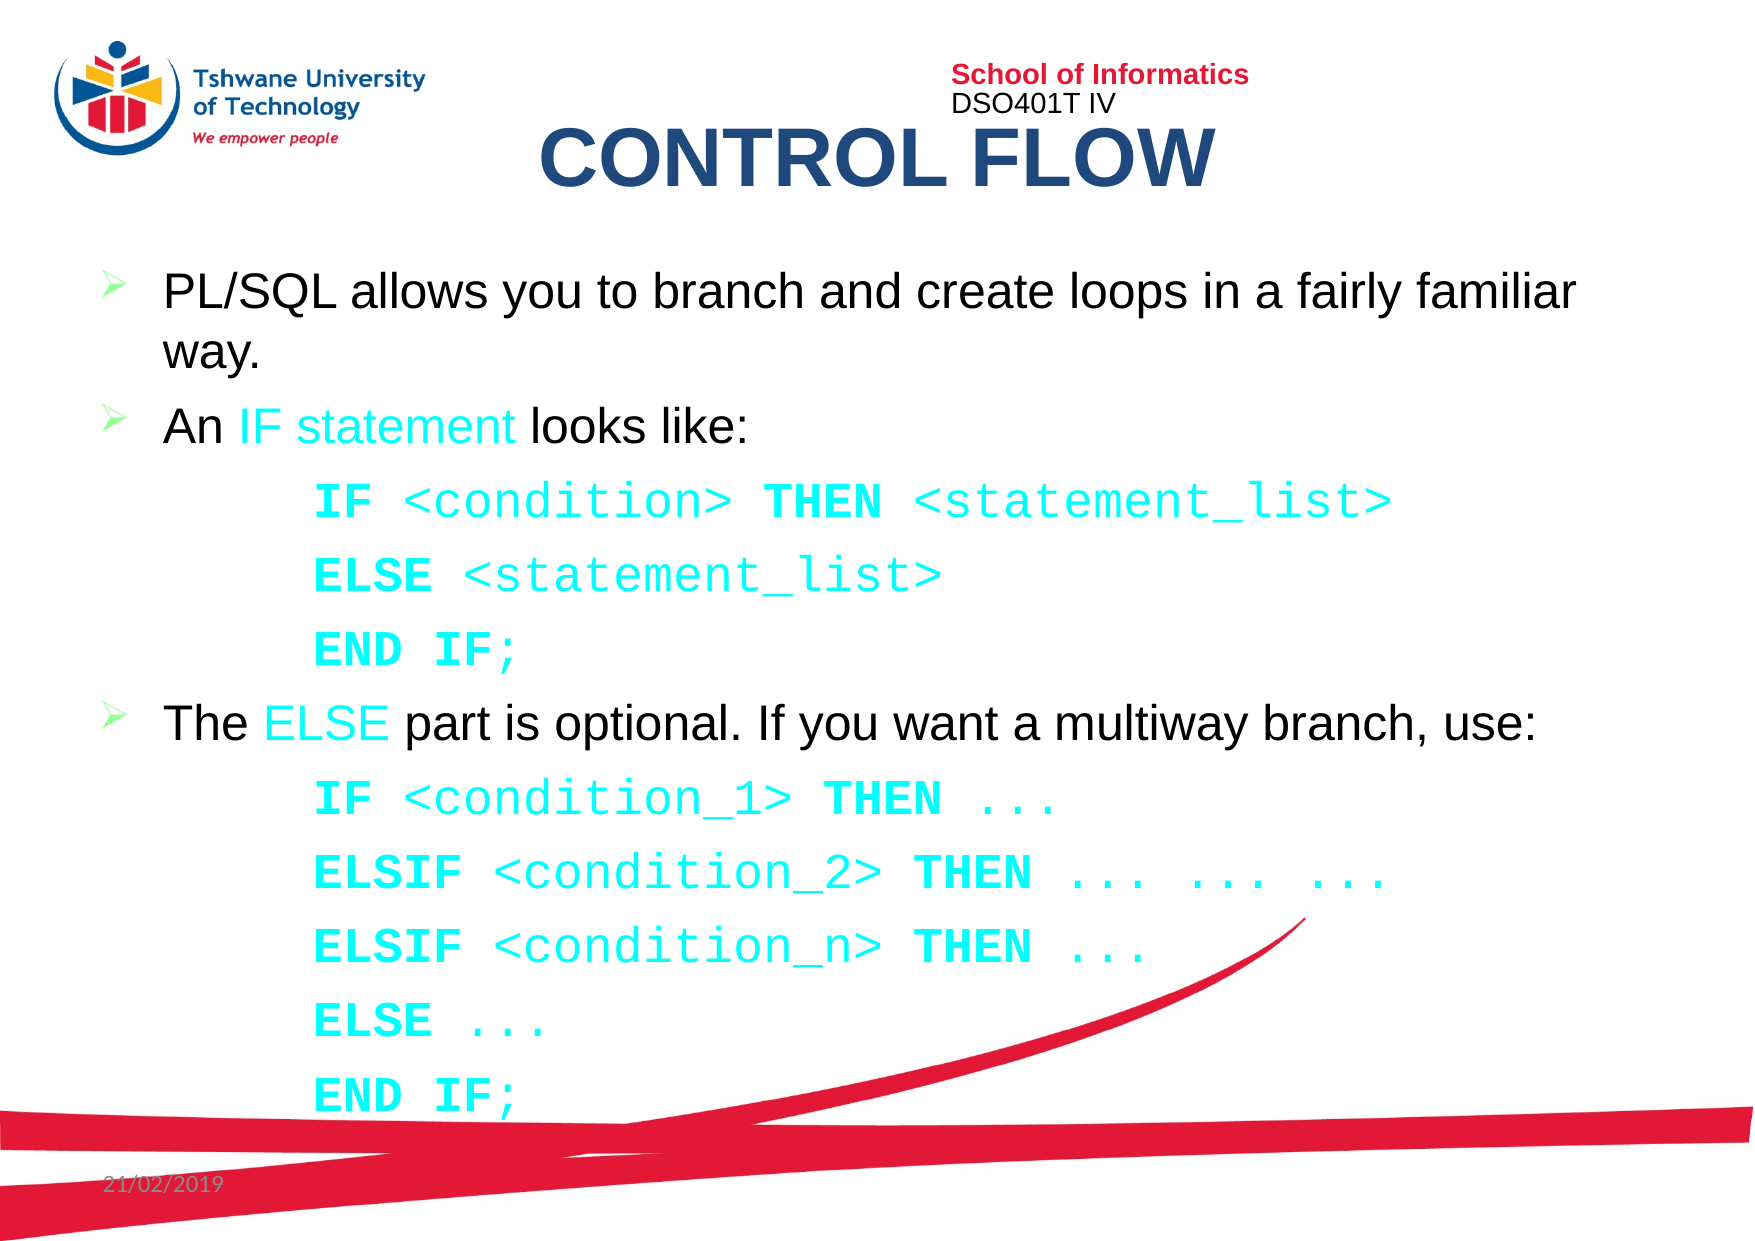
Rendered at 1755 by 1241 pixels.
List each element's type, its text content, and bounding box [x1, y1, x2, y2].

picture [0, 41, 1753, 1241]
list PL/SQL allows you to branch and create loops in a fairly familiar way. An IF statement looks like: IF <condition> THEN <statement_list> ELSE <statement_list> END IF; The ELSE part is optional. If you want a multiway branch, use: IF <condition_1> THEN ... ELSIF <condition_2> THEN ... ... ... ELSIF <condition_n> THEN ... ELSE ... END IF; [81, 250, 1667, 1130]
title Control flow [87, 40, 1667, 250]
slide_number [87, 1149, 498, 1216]
